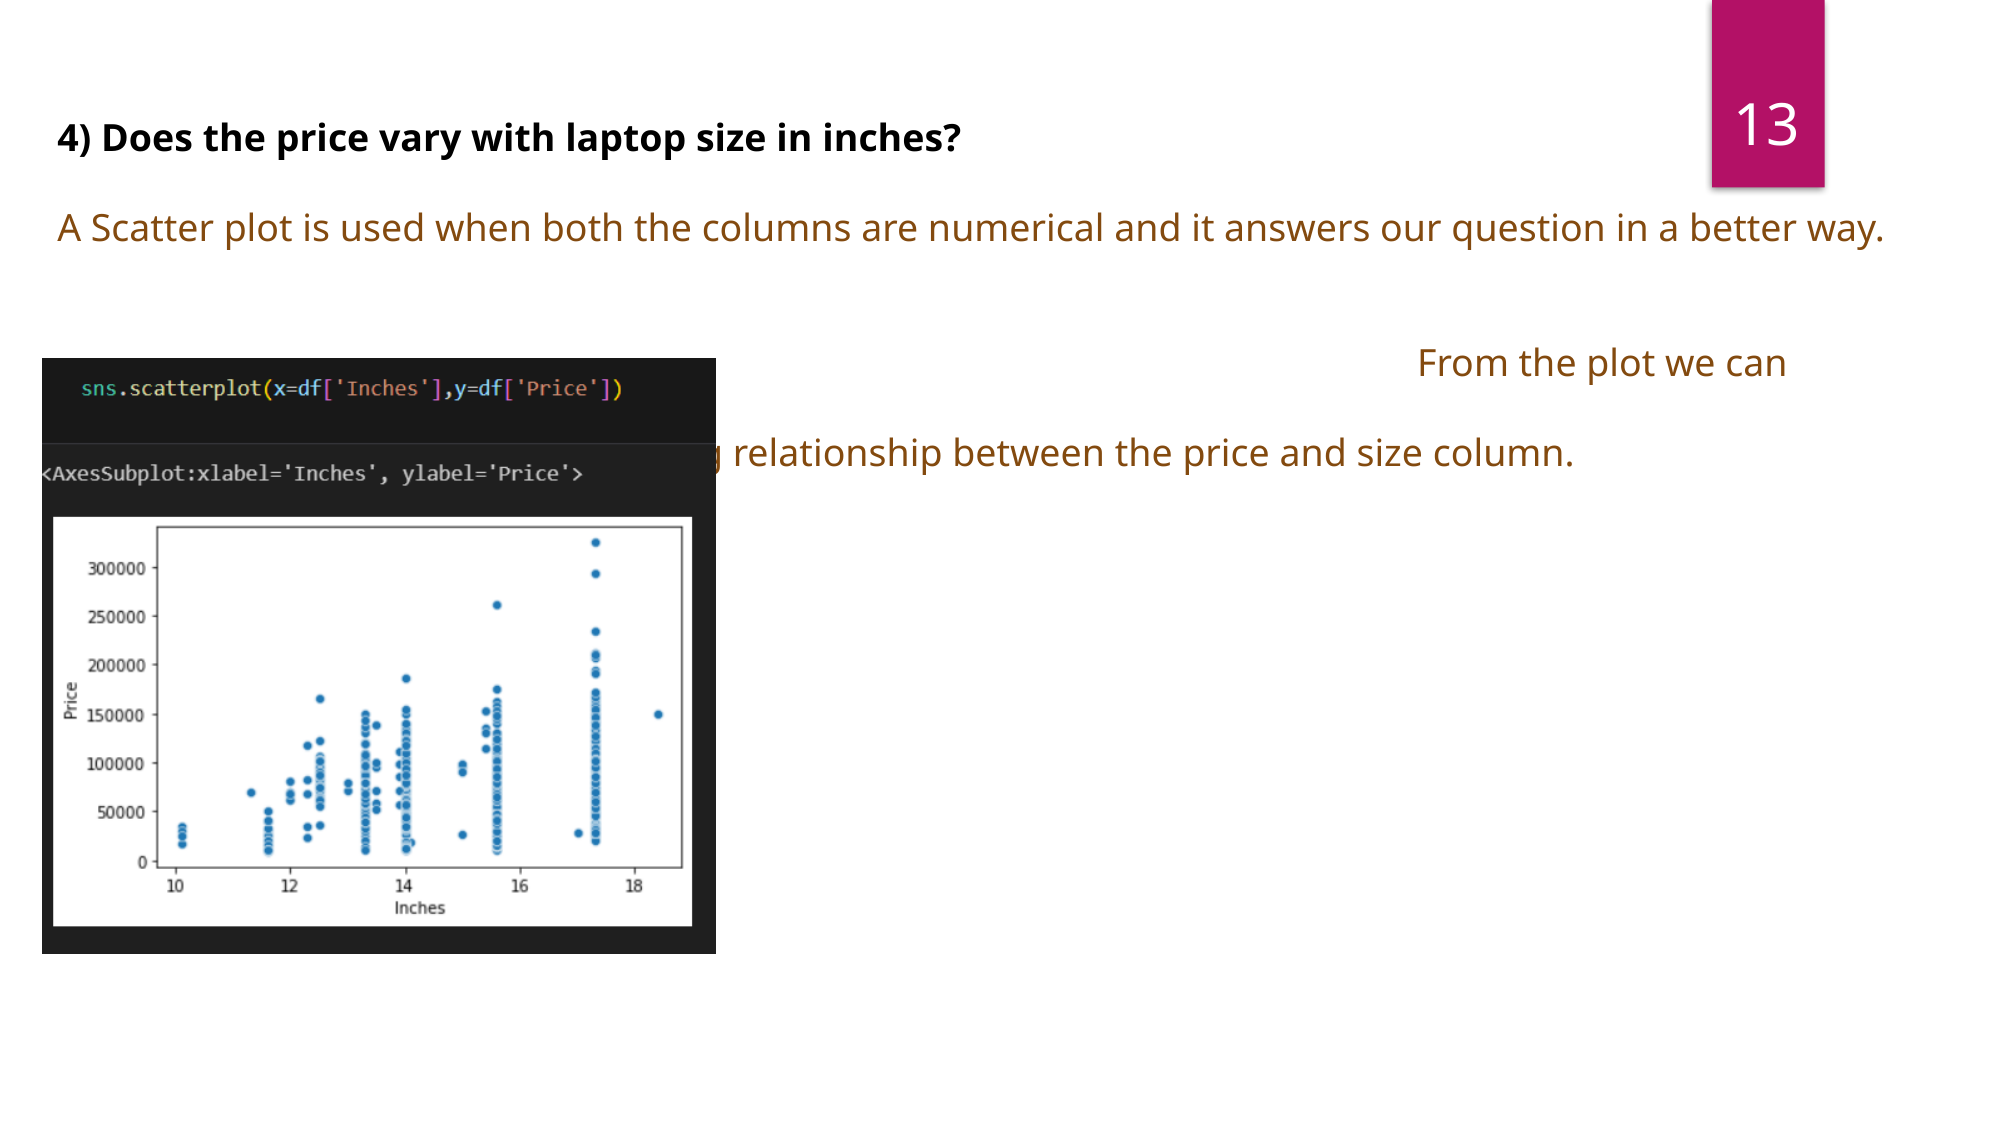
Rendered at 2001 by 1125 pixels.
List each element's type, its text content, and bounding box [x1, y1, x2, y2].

text_box 4) Does the price vary with laptop size in inches? A Scatter plot is used when both the columns are numerical and it answers our question in a better way. From the plot we can conclude that there is a relationship b but not a strong relationship between the price and size column. [42, 107, 1958, 482]
picture [42, 358, 716, 954]
slide_number 13 [1698, 48, 1836, 175]
